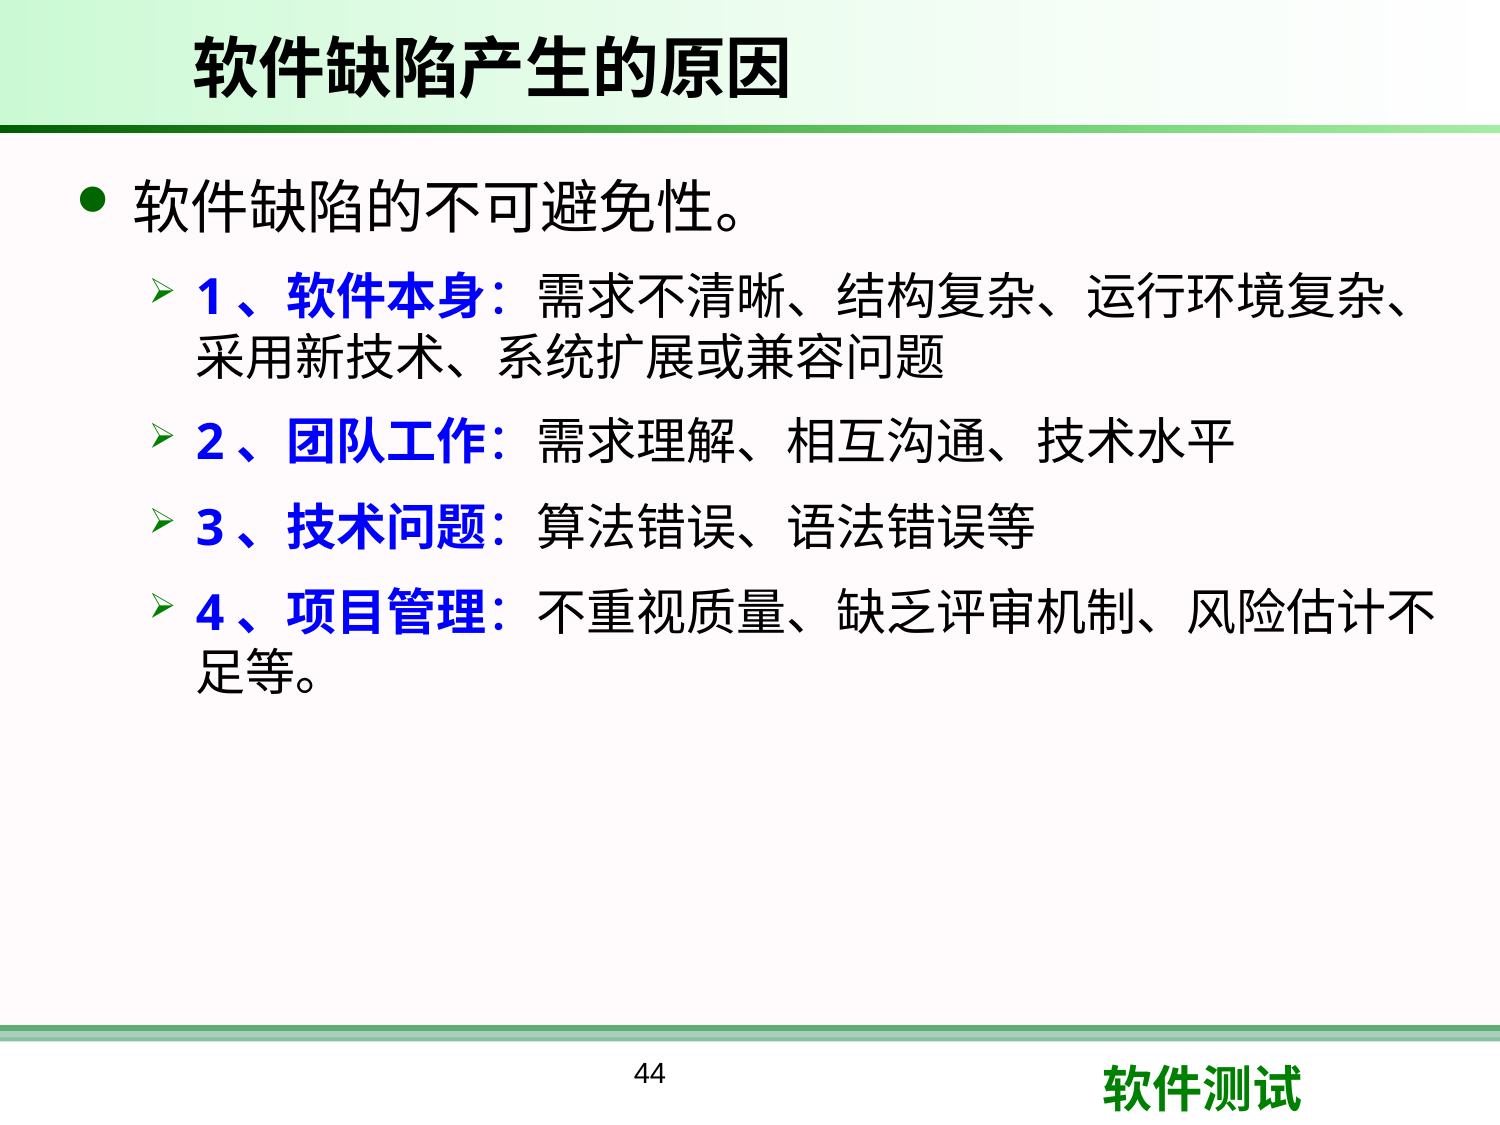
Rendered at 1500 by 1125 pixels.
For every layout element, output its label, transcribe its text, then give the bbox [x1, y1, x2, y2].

list 软件缺陷的不可避免性。 1、软件本身：需求不清晰、结构复杂、运行环境复杂、采用新技术、系统扩展或兼容问题 2、团队工作：需求理解、相互沟通、技术水平 3、技术问题：算法错误、语法错误等 4、项目管理：不重视质量、缺乏评审机制、风险估计不足等。 [58, 162, 1463, 1001]
title 软件缺陷产生的原因 [176, 12, 1223, 119]
footer 44 [412, 1046, 888, 1125]
